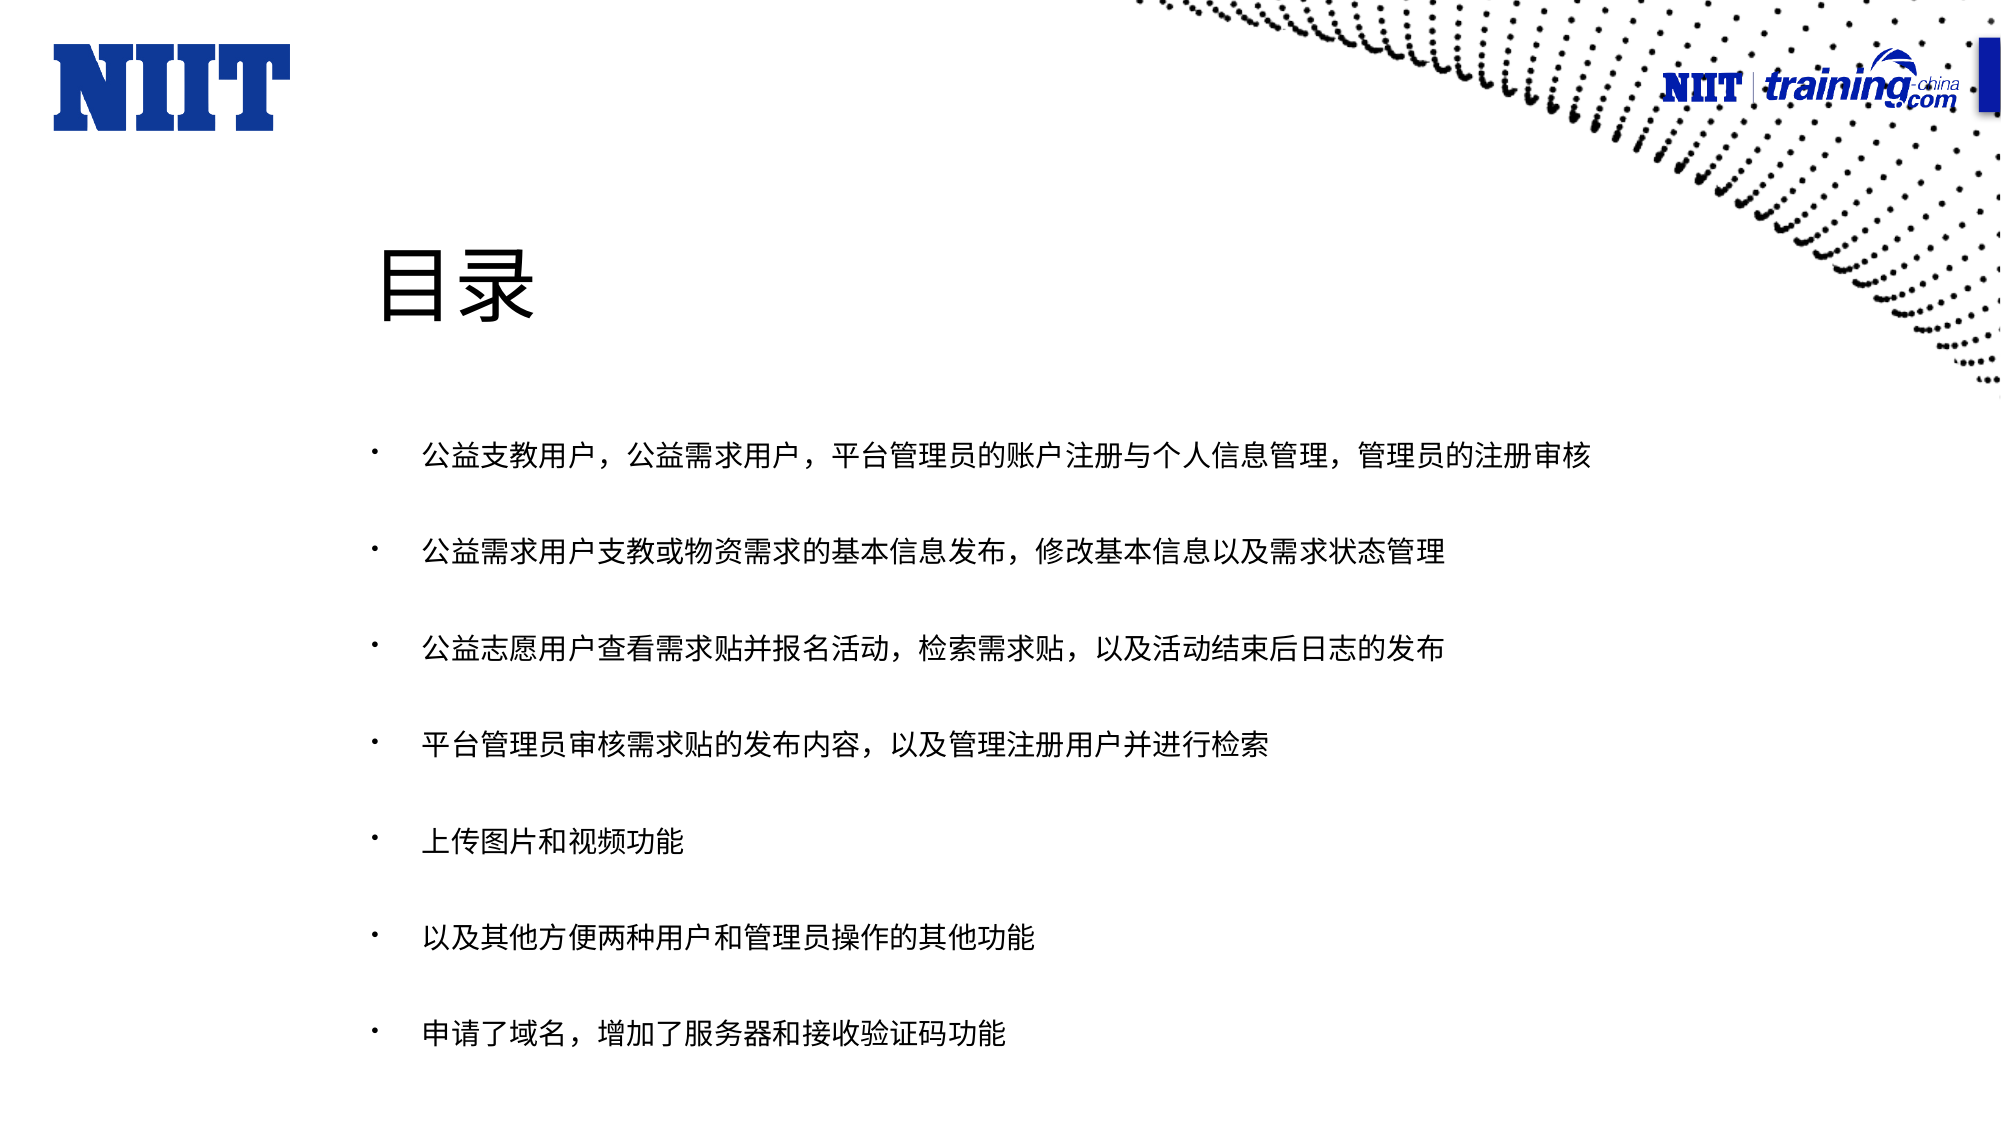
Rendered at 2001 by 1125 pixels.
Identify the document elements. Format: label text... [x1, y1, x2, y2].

picture [799, 0, 2001, 1002]
picture [32, 17, 313, 158]
list 公益支教用户，公益需求用户，平台管理员的账户注册与个人信息管理，管理员的注册审核 公益需求用户支教或物资需求的基本信息发布，修改基本信息以及需求状态管理 公益志愿用户查看需求贴并报名活动，检索需求贴，以及活动结束后日志的发布 平台管理员审核需求贴的发布内容，以及管理注册用户并进行检索 上传图片和视频功能 以及其他方便两种用户和管理员操作的其他功能 申请了域名，增加了服务器和接收验证码功能 [359, 425, 1641, 1087]
title 目录 [359, 157, 1641, 407]
